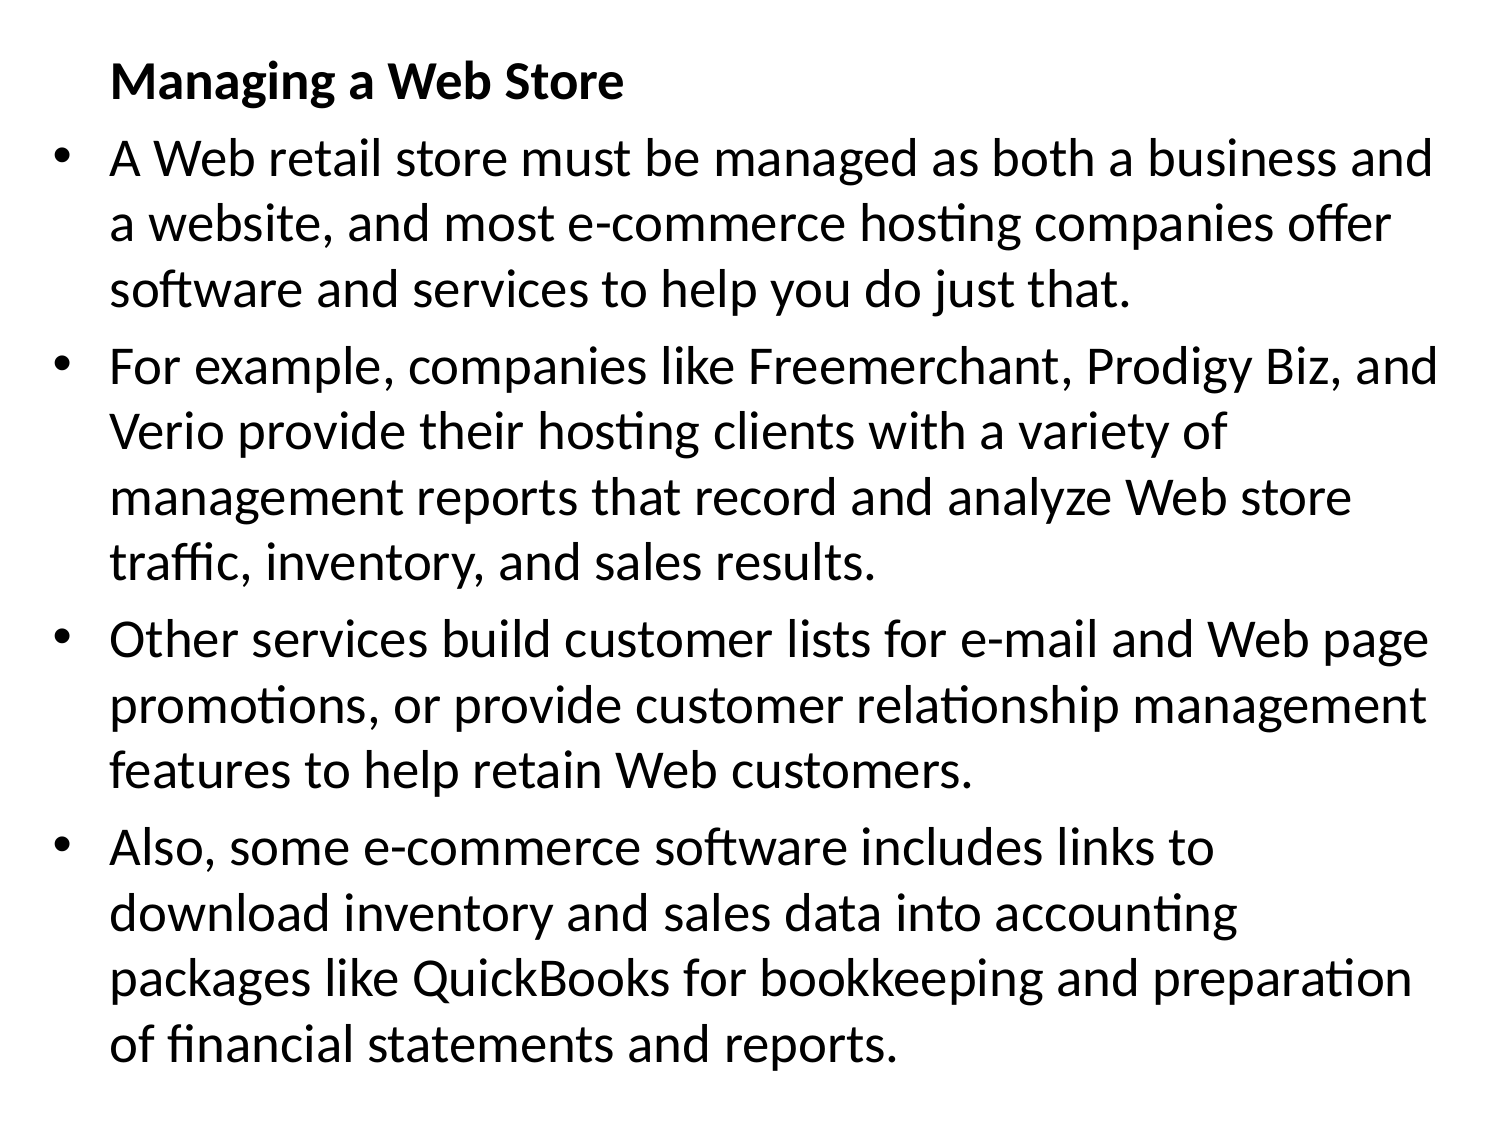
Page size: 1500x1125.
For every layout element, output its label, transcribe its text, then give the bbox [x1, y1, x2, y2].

list Managing a Web Store A Web retail store must be managed as both a business and a website, and most e-commerce hosting companies offer software and services to help you do just that. For example, companies like Freemerchant, Prodigy Biz, and Verio provide their hosting clients with a variety of management reports that record and analyze Web store traffic, inventory, and sales results. Other services build customer lists for e-mail and Web page promotions, or provide customer relationship management features to help retain Web customers. Also, some e-commerce software includes links to download inventory and sales data into accounting packages like QuickBooks for bookkeeping and preparation of financial statements and reports. [37, 37, 1463, 1088]
